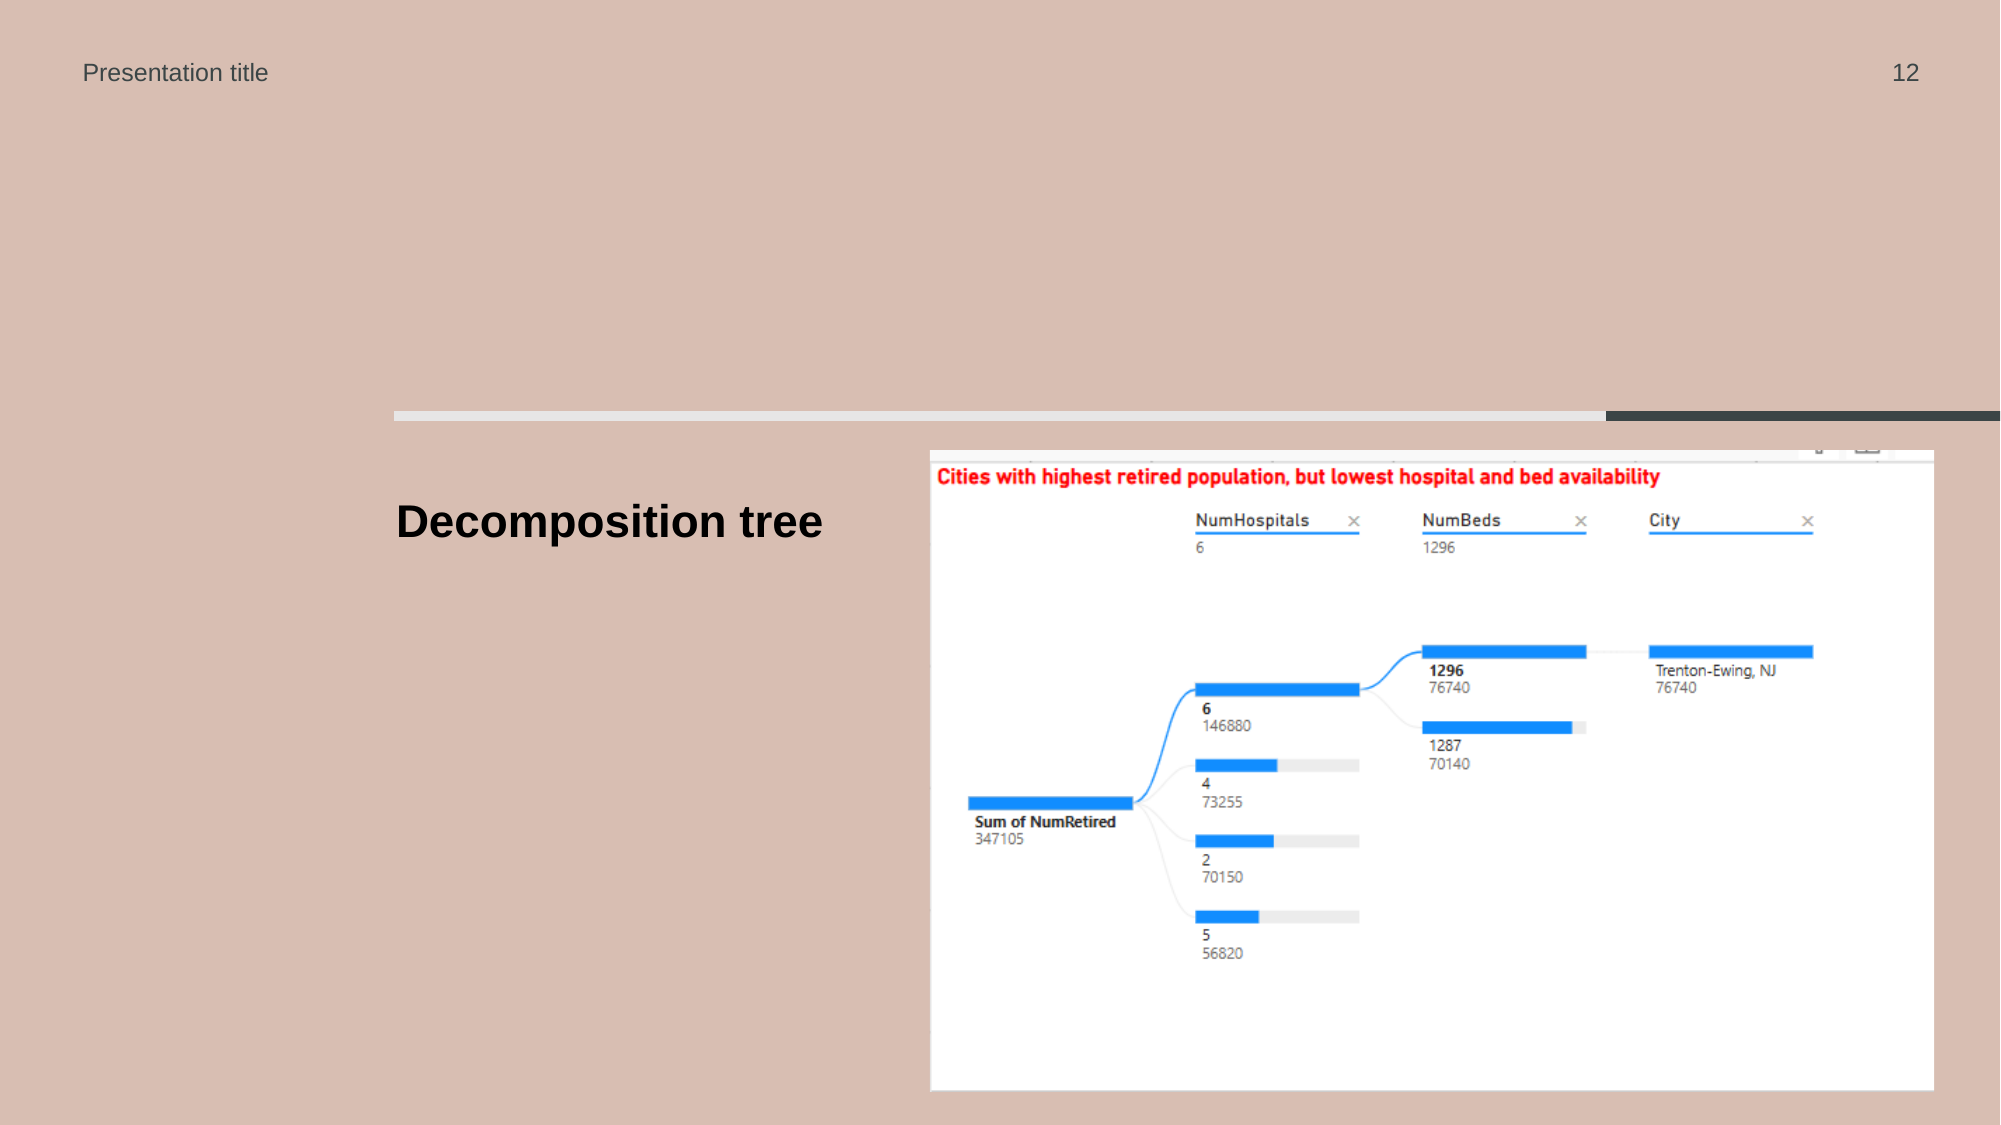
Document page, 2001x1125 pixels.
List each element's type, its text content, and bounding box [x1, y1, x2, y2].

slide_number 12 [1660, 49, 1935, 95]
list Decomposition tree [381, 484, 929, 1026]
footer Presentation title [67, 49, 368, 95]
picture [929, 450, 1935, 1092]
